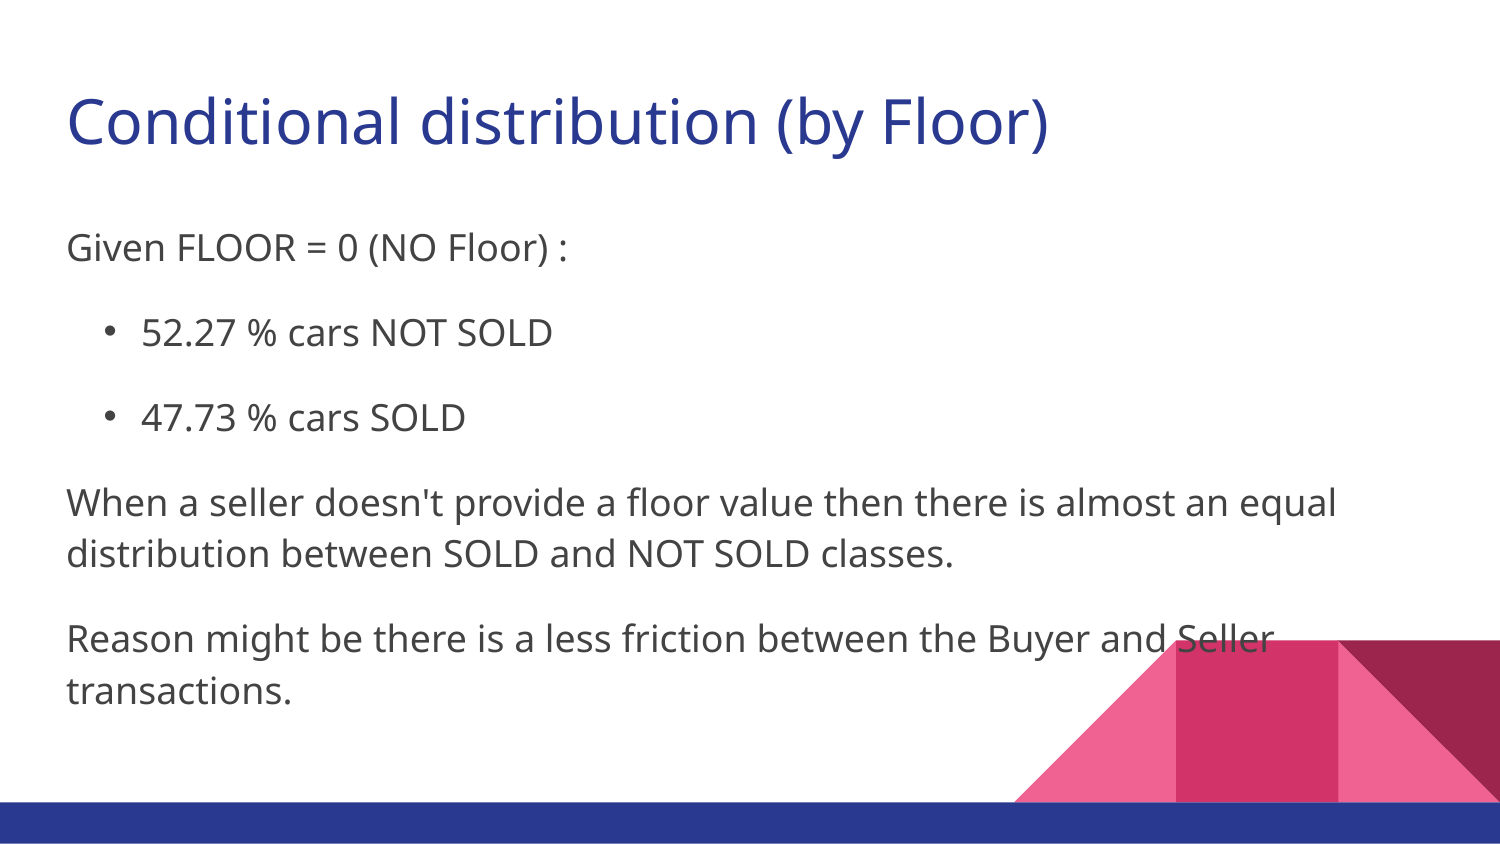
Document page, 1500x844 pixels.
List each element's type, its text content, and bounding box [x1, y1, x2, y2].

list Given FLOOR = 0 (NO Floor) : 52.27 % cars NOT SOLD 47.73 % cars SOLD When a seller doesn't provide a floor value then there is almost an equal distribution between SOLD and NOT SOLD classes. Reason might be there is a less friction between the Buyer and Seller transactions. [51, 201, 1490, 750]
title Conditional distribution (by Floor) [51, 67, 1449, 167]
